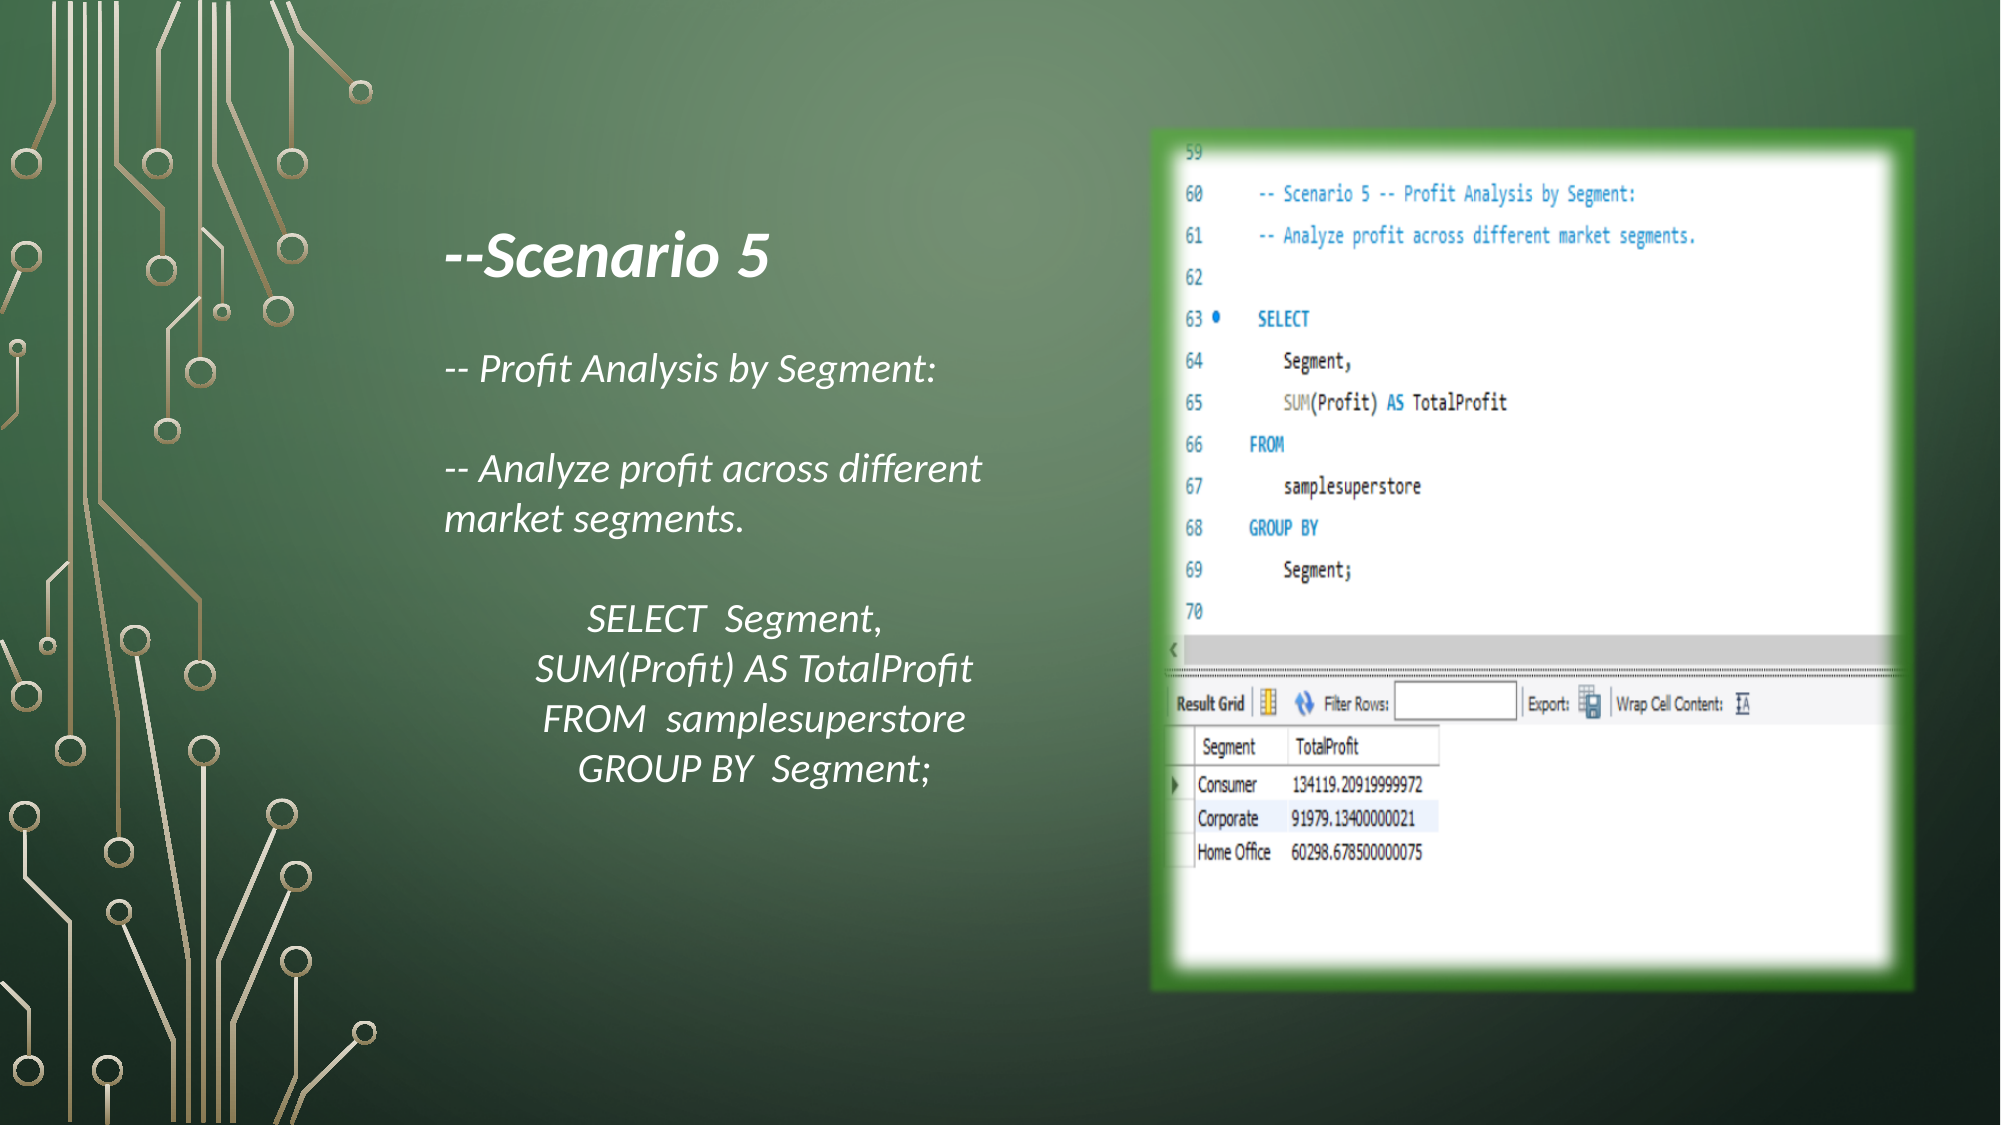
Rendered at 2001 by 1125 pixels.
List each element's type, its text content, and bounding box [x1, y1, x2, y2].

text_box --Scenario 5 -- Profit Analysis by Segment: -- Analyze profit across different market segments. SELECT Segment, SUM(Profit) AS TotalProfit FROM samplesuperstore GROUP BY Segment; [429, 203, 1080, 798]
picture [1155, 133, 1909, 986]
